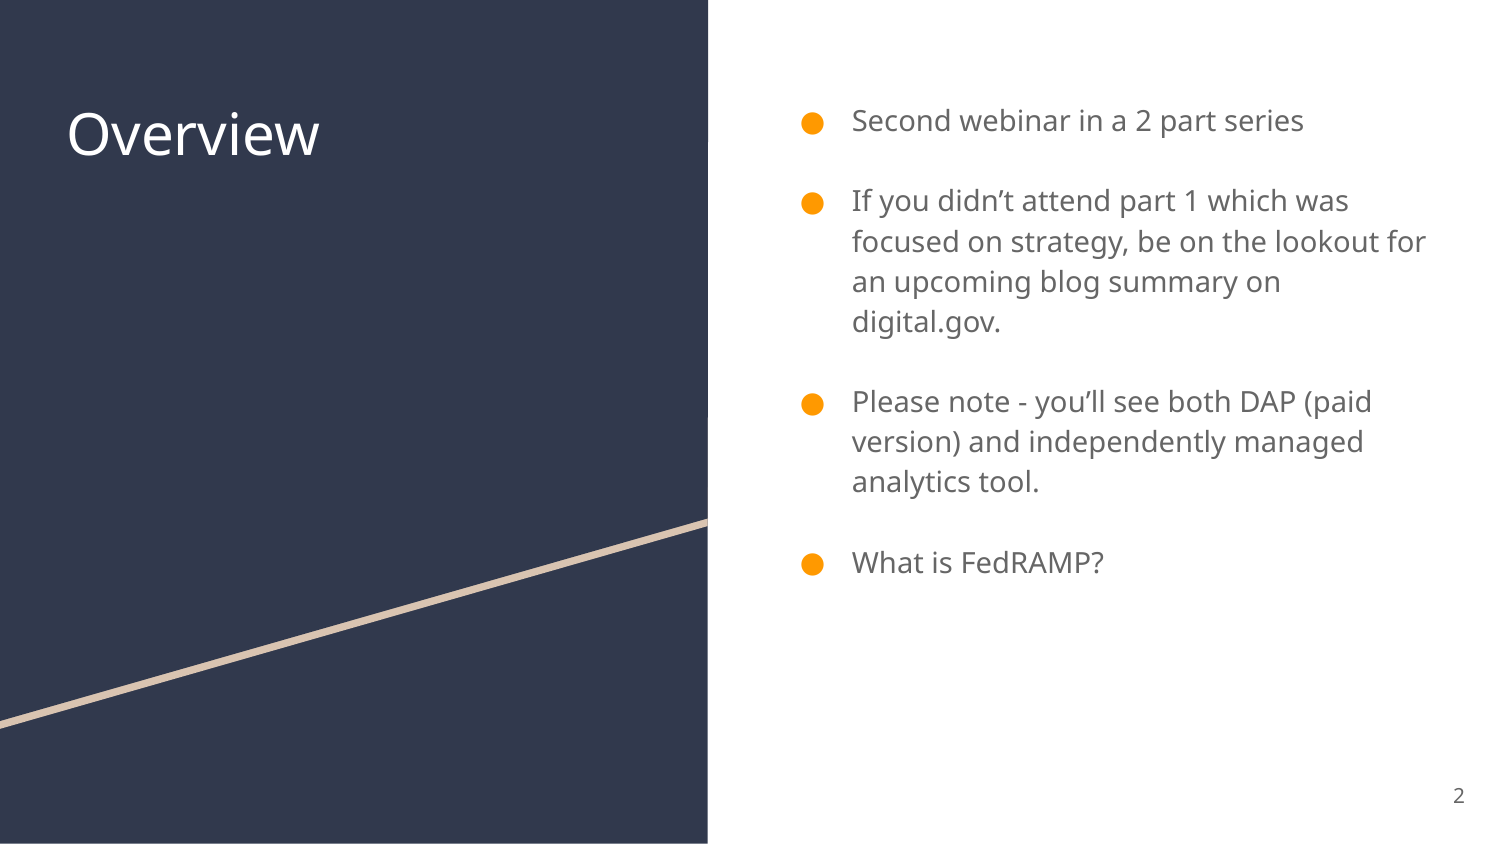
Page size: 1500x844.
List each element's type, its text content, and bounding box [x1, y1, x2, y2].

title Overview [51, 82, 660, 494]
list Second webinar in a 2 part series If you didn’t attend part 1 which was focused on strategy, be on the lookout for an upcoming blog summary on digital.gov. Please note - you’ll see both DAP (paid version) and independently managed analytics tool. What is FedRAMP? [761, 82, 1446, 755]
slide_number 2 [1389, 764, 1480, 830]
